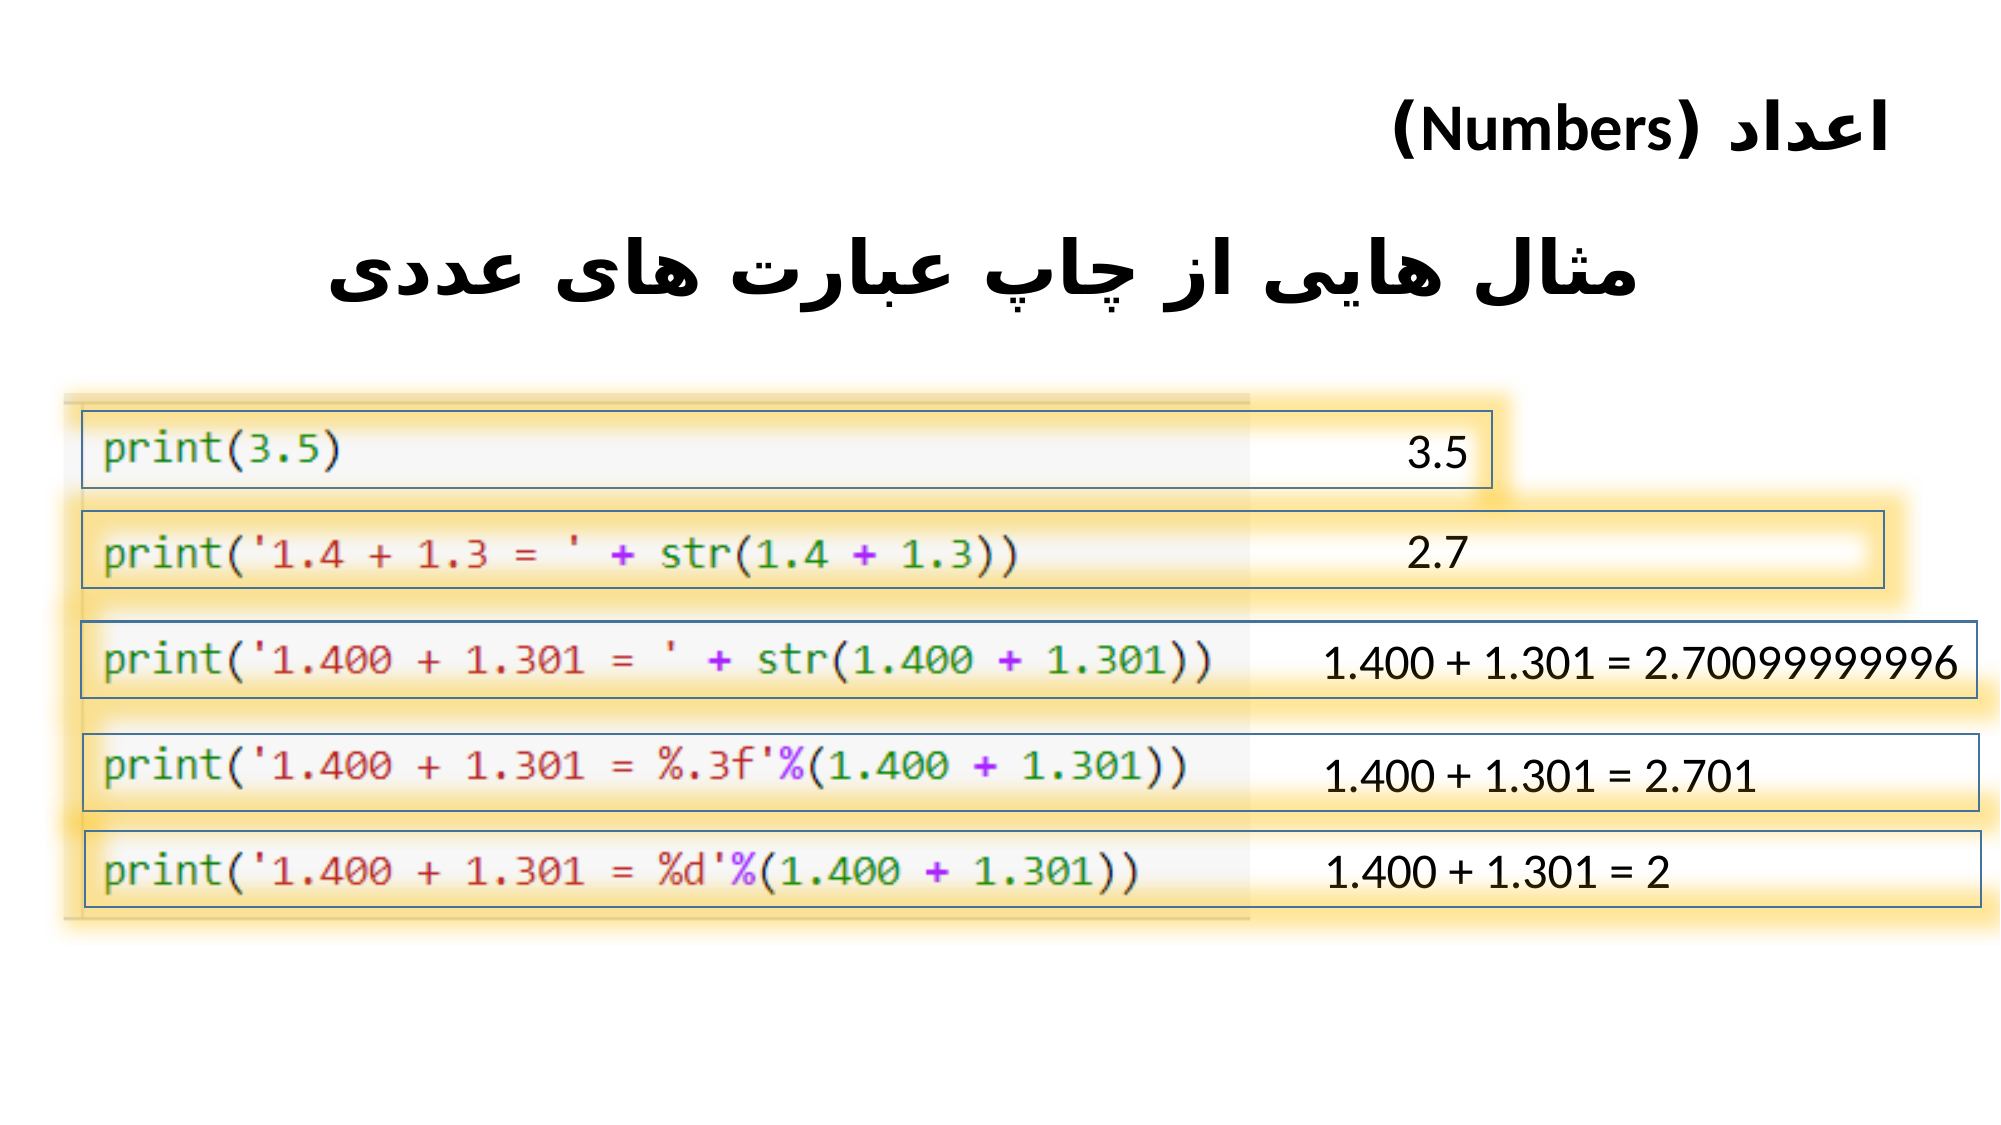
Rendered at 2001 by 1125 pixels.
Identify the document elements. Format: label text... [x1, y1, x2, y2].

picture [63, 393, 1251, 932]
text_box اعداد (Numbers) [1375, 76, 1907, 171]
text_box [1251, 410, 1493, 479]
text_box مثال هایی از چاپ عبارت های عددی [311, 212, 1658, 318]
text_box [1251, 510, 1885, 589]
text_box [1251, 830, 1982, 908]
text_box [1251, 733, 1980, 799]
text_box [1251, 620, 1978, 699]
